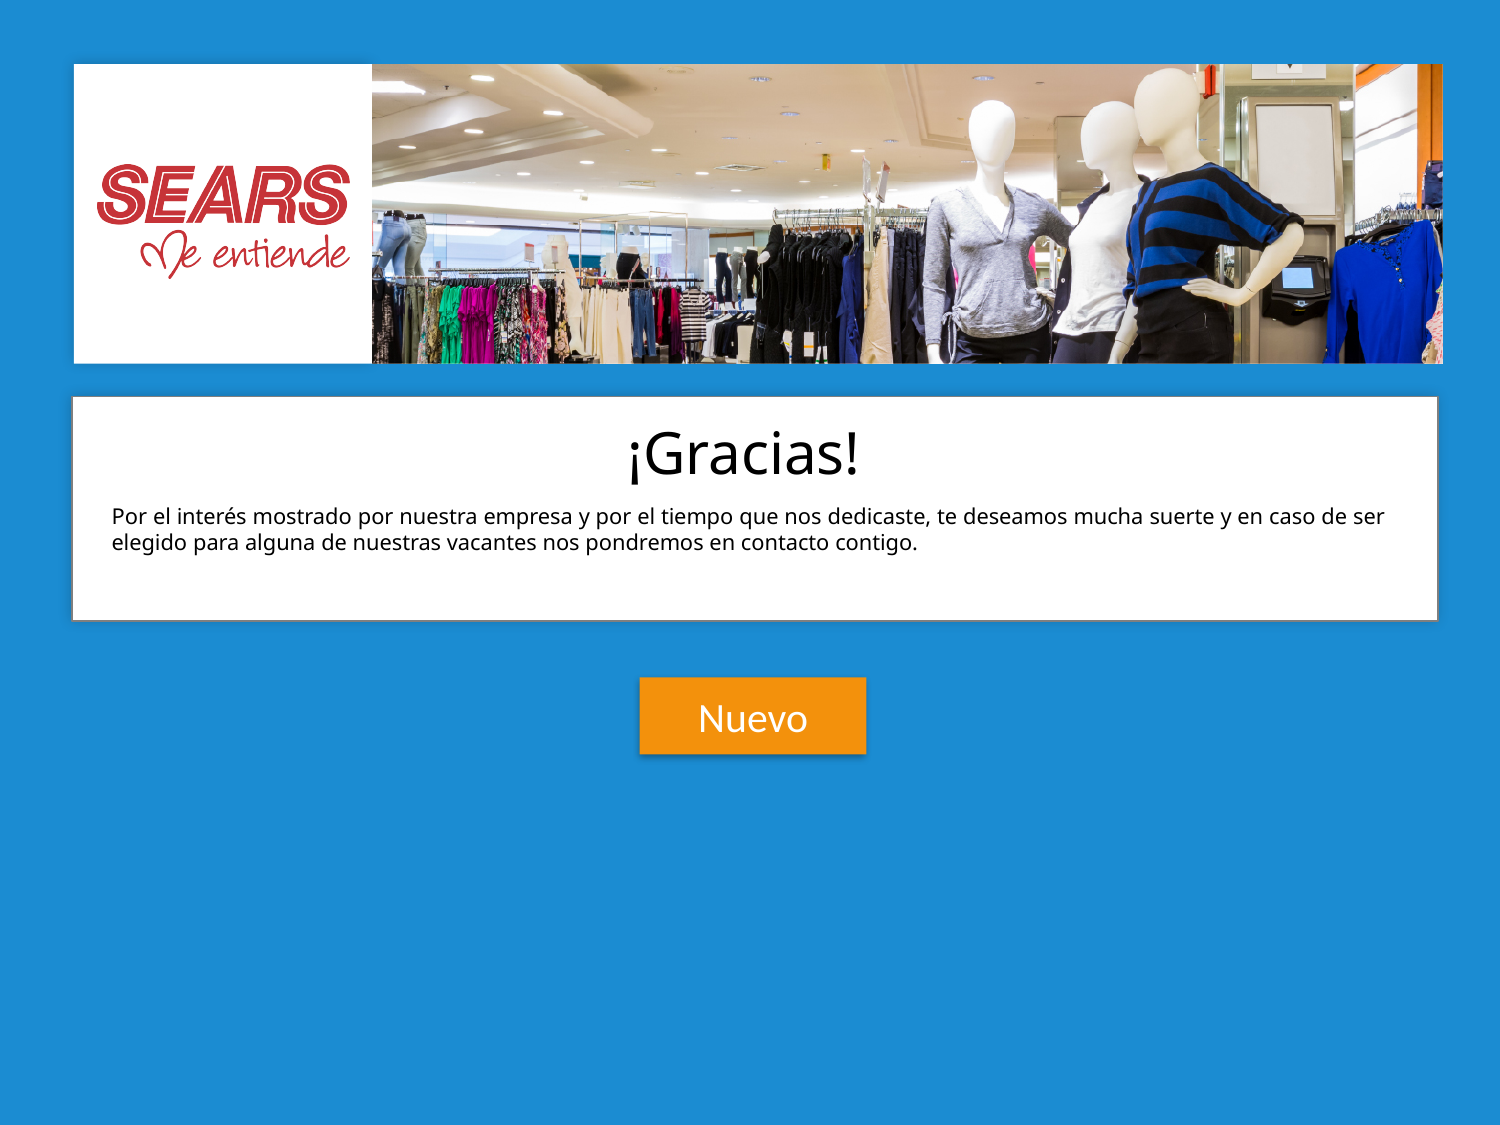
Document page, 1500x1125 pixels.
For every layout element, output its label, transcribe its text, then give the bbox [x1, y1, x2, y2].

text_box [73, 63, 371, 364]
text_box ¡Gracias! [556, 409, 932, 494]
picture [372, 63, 1444, 364]
text_box [71, 396, 1439, 622]
text_box Nuevo [639, 677, 867, 755]
text_box Por el interés mostrado por nuestra empresa y por el tiempo que nos dedicaste, te deseamos mucha suerte y en caso de ser elegido para alguna de nuestras vacantes nos pondremos en contacto contigo. [96, 495, 1403, 563]
picture [96, 164, 350, 279]
